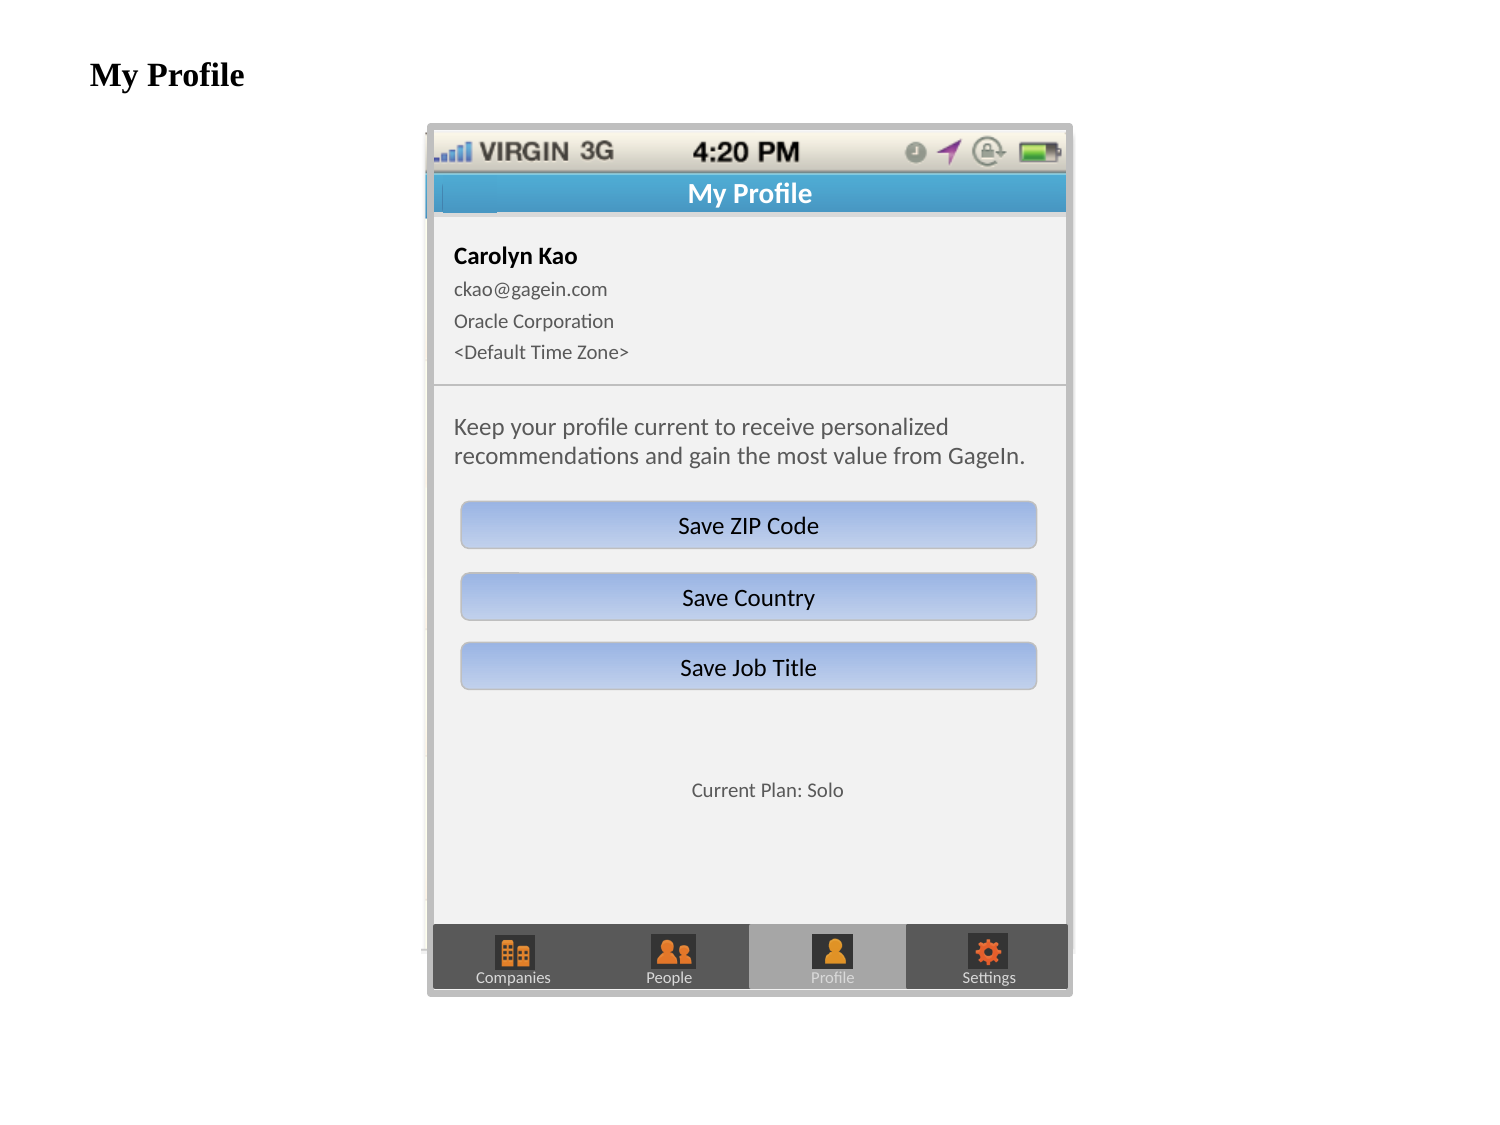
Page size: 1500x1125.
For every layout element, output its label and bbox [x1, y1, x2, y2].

text_box [428, 954, 1071, 996]
text_box [75, 45, 775, 101]
picture [421, 124, 1079, 971]
